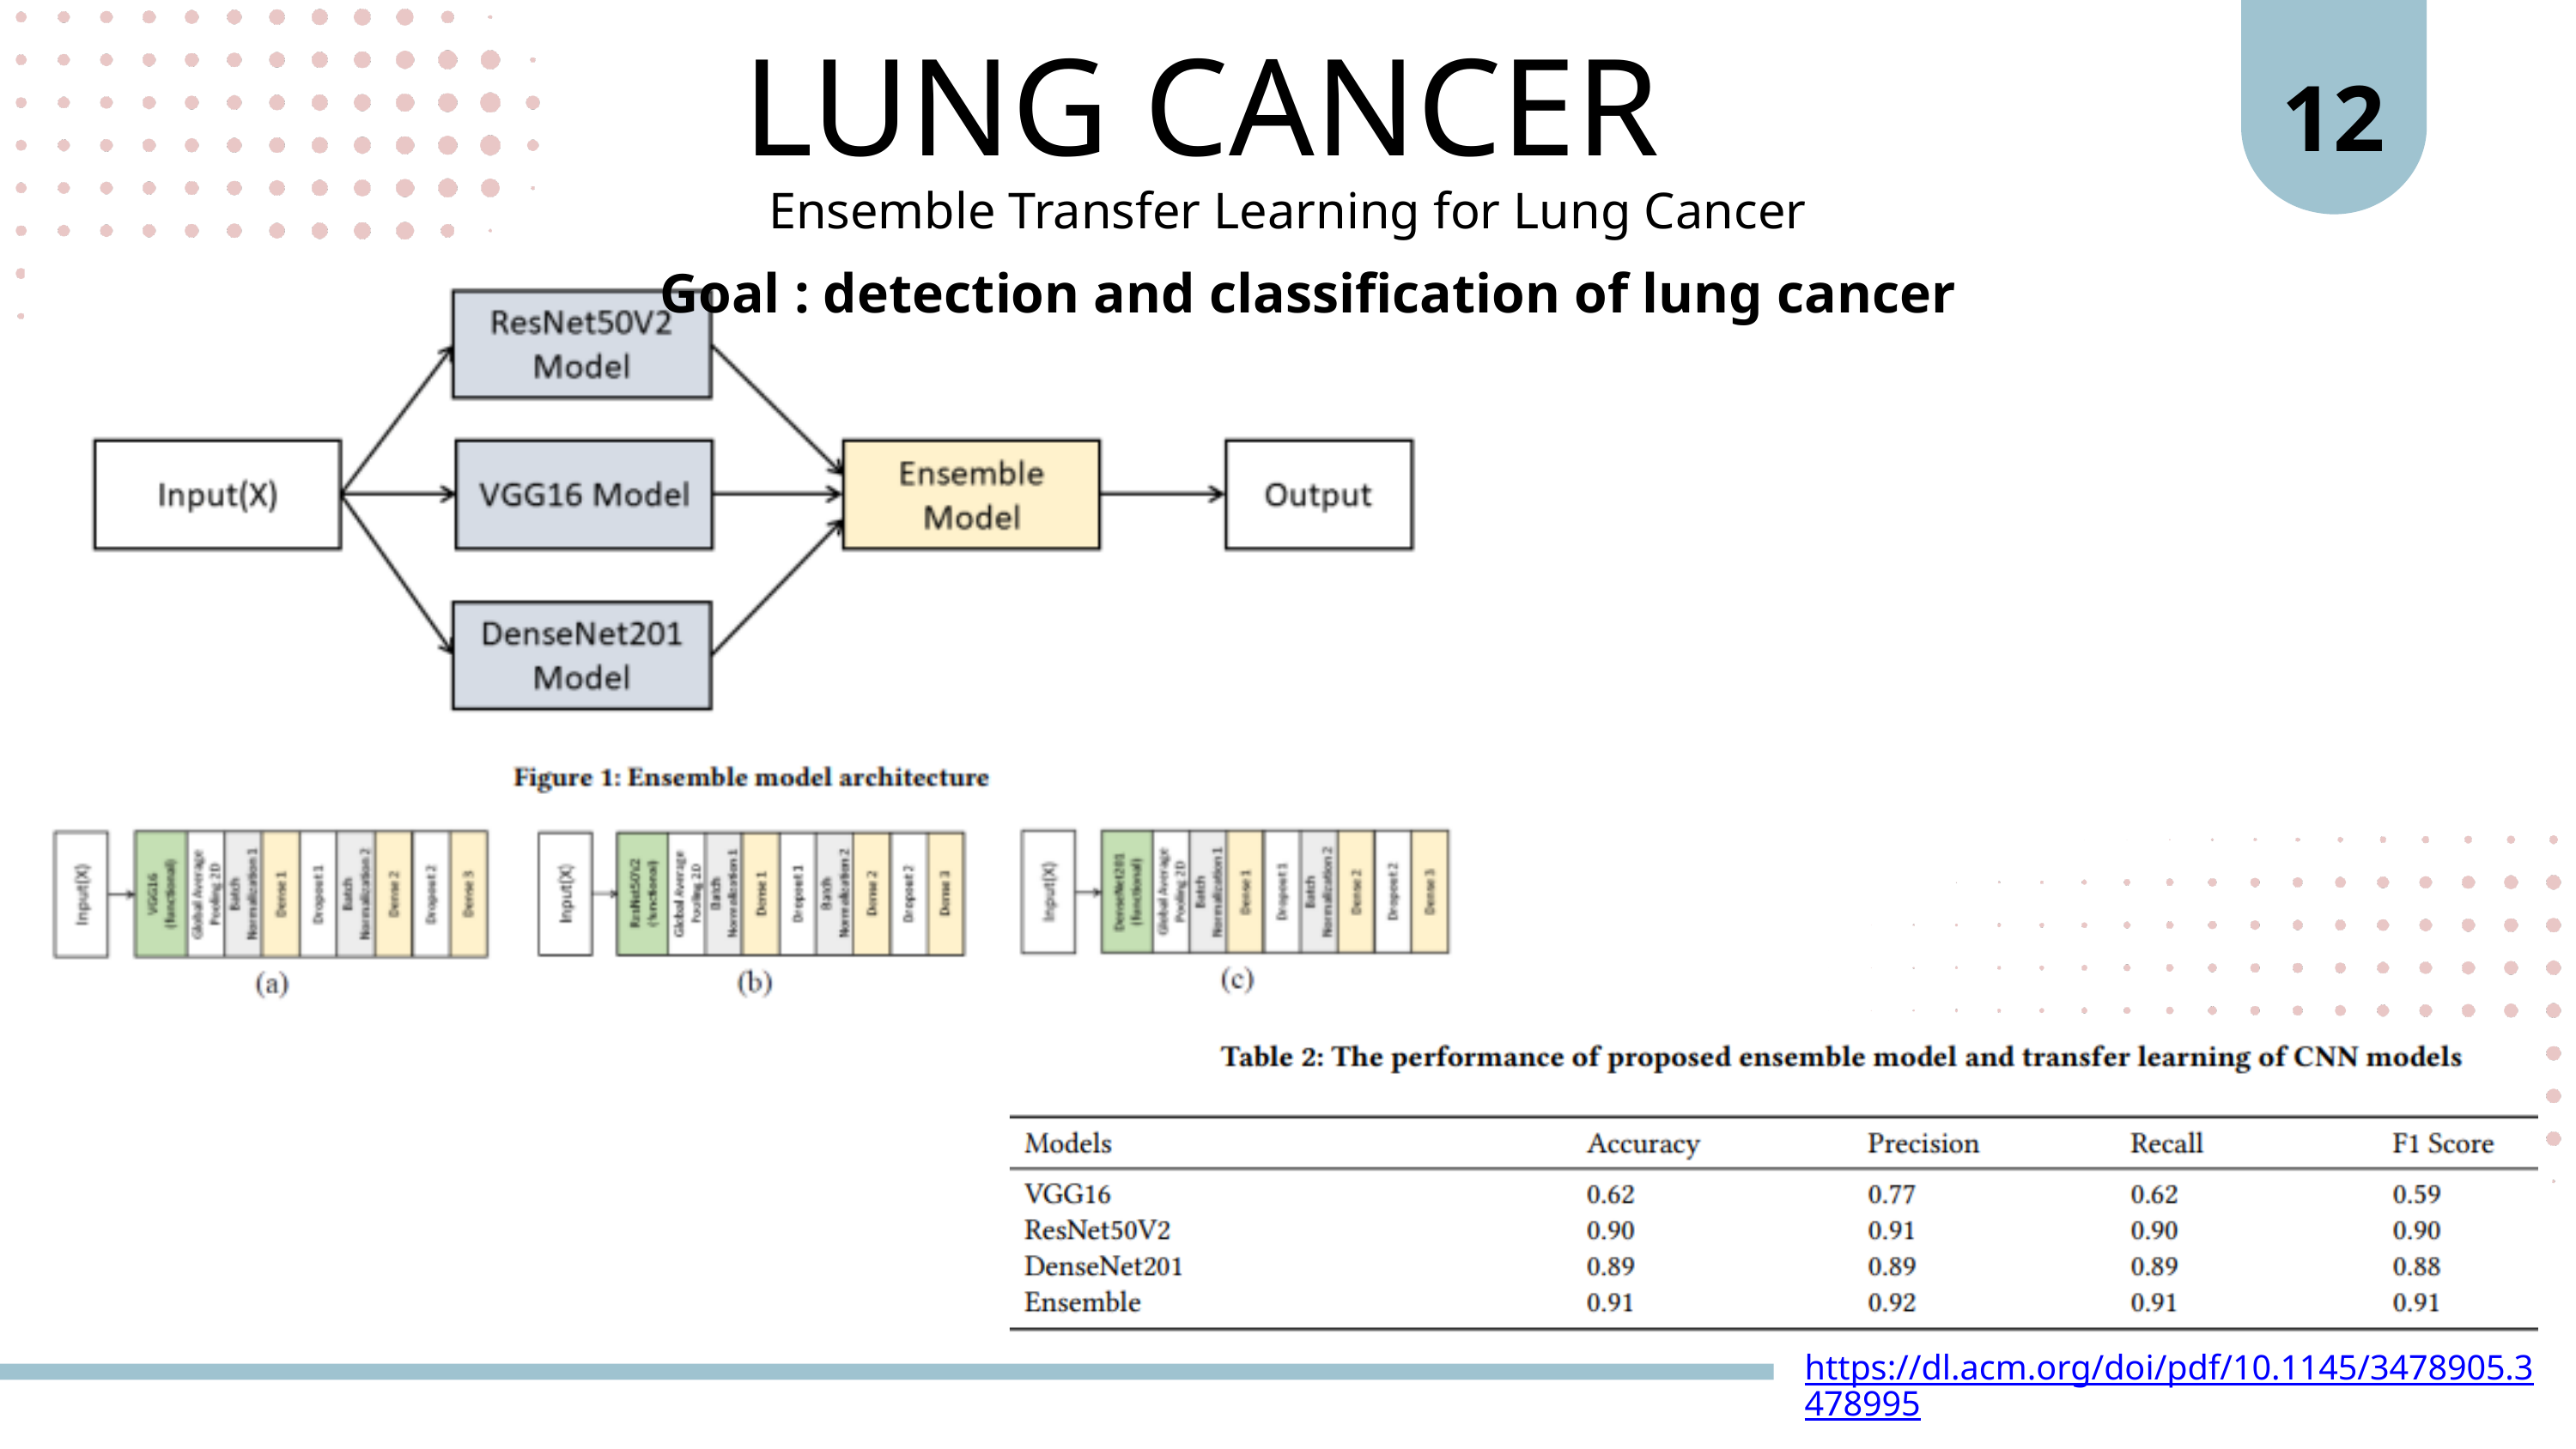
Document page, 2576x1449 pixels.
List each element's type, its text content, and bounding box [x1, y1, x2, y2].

text_box [24, 243, 1472, 1006]
text_box LUNG CANCER [540, 0, 2112, 168]
text_box [1828, 835, 2576, 1185]
text_box https://dl.acm.org/doi/pdf/10.1145/3478905.3478995 [1804, 1344, 2537, 1393]
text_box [2233, 0, 2434, 215]
text_box [1009, 1023, 2538, 1344]
text_box Ensemble Transfer Learning for Lung Cancer [291, 168, 2285, 239]
text_box [0, 0, 540, 319]
text_box Goal : detection and classification of lung cancer [240, 248, 2391, 324]
